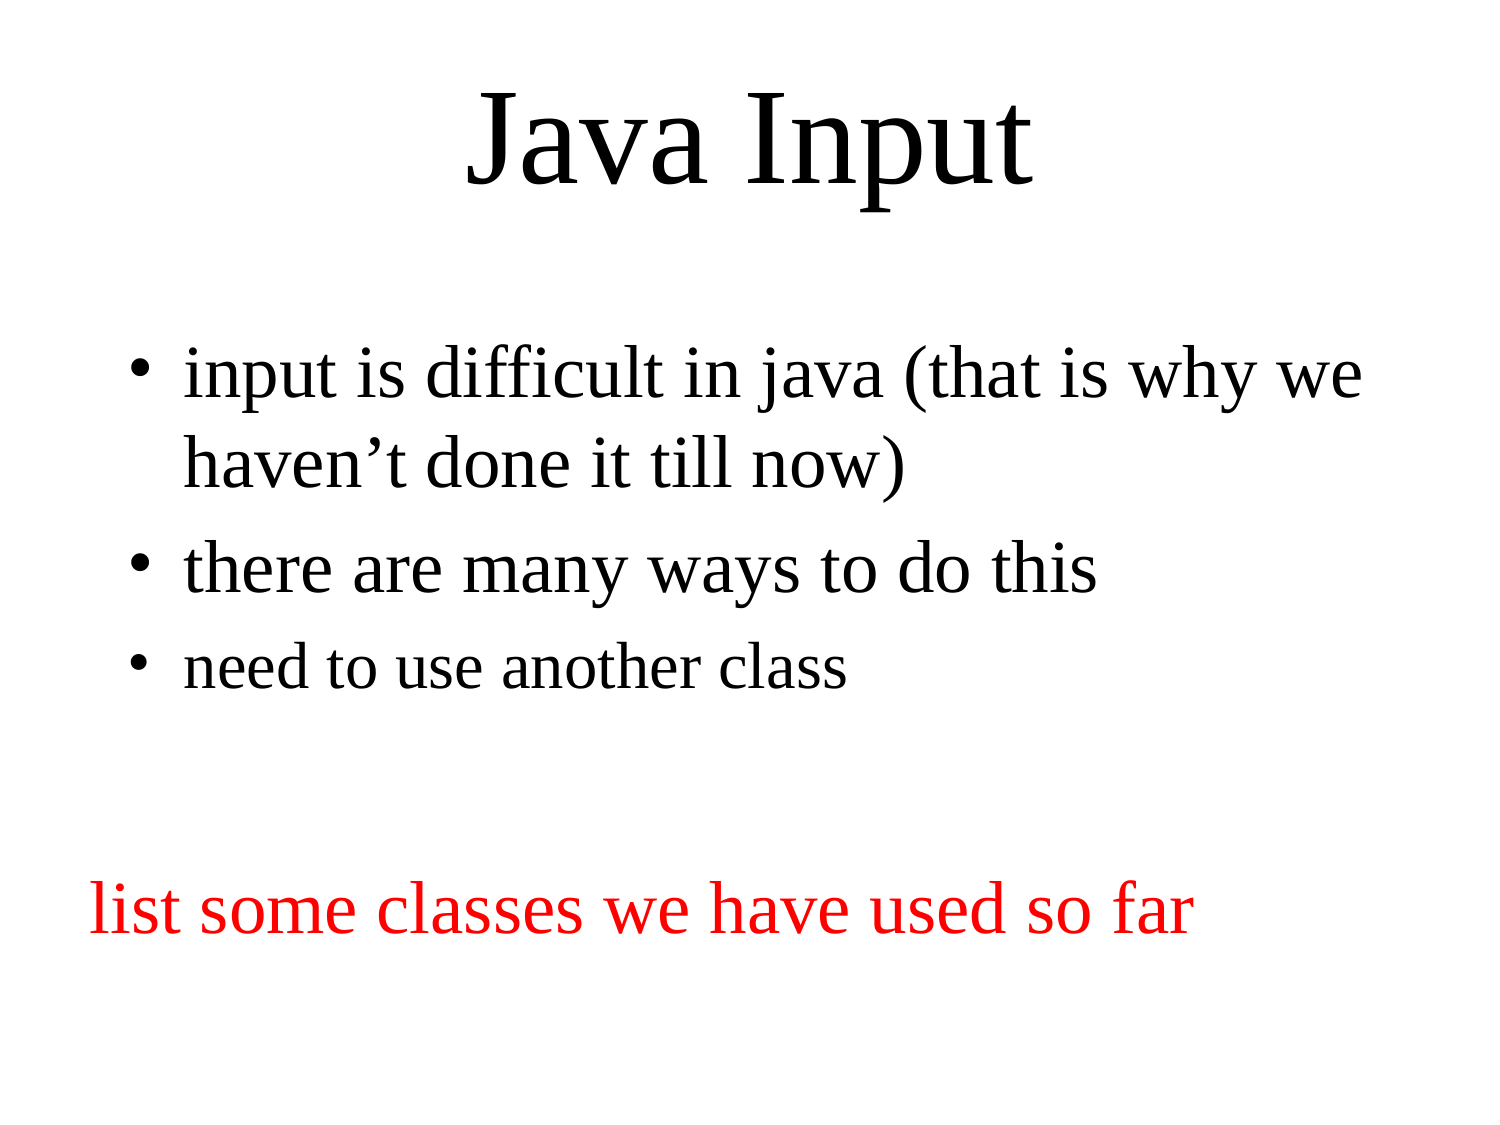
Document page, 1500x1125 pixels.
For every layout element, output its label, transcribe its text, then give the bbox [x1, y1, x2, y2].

list input is difficult in java (that is why we haven’t done it till now) there are many ways to do this need to use another class [112, 314, 1388, 990]
title Java Input [112, 34, 1388, 222]
text_box list some classes we have used so far [74, 843, 1288, 984]
